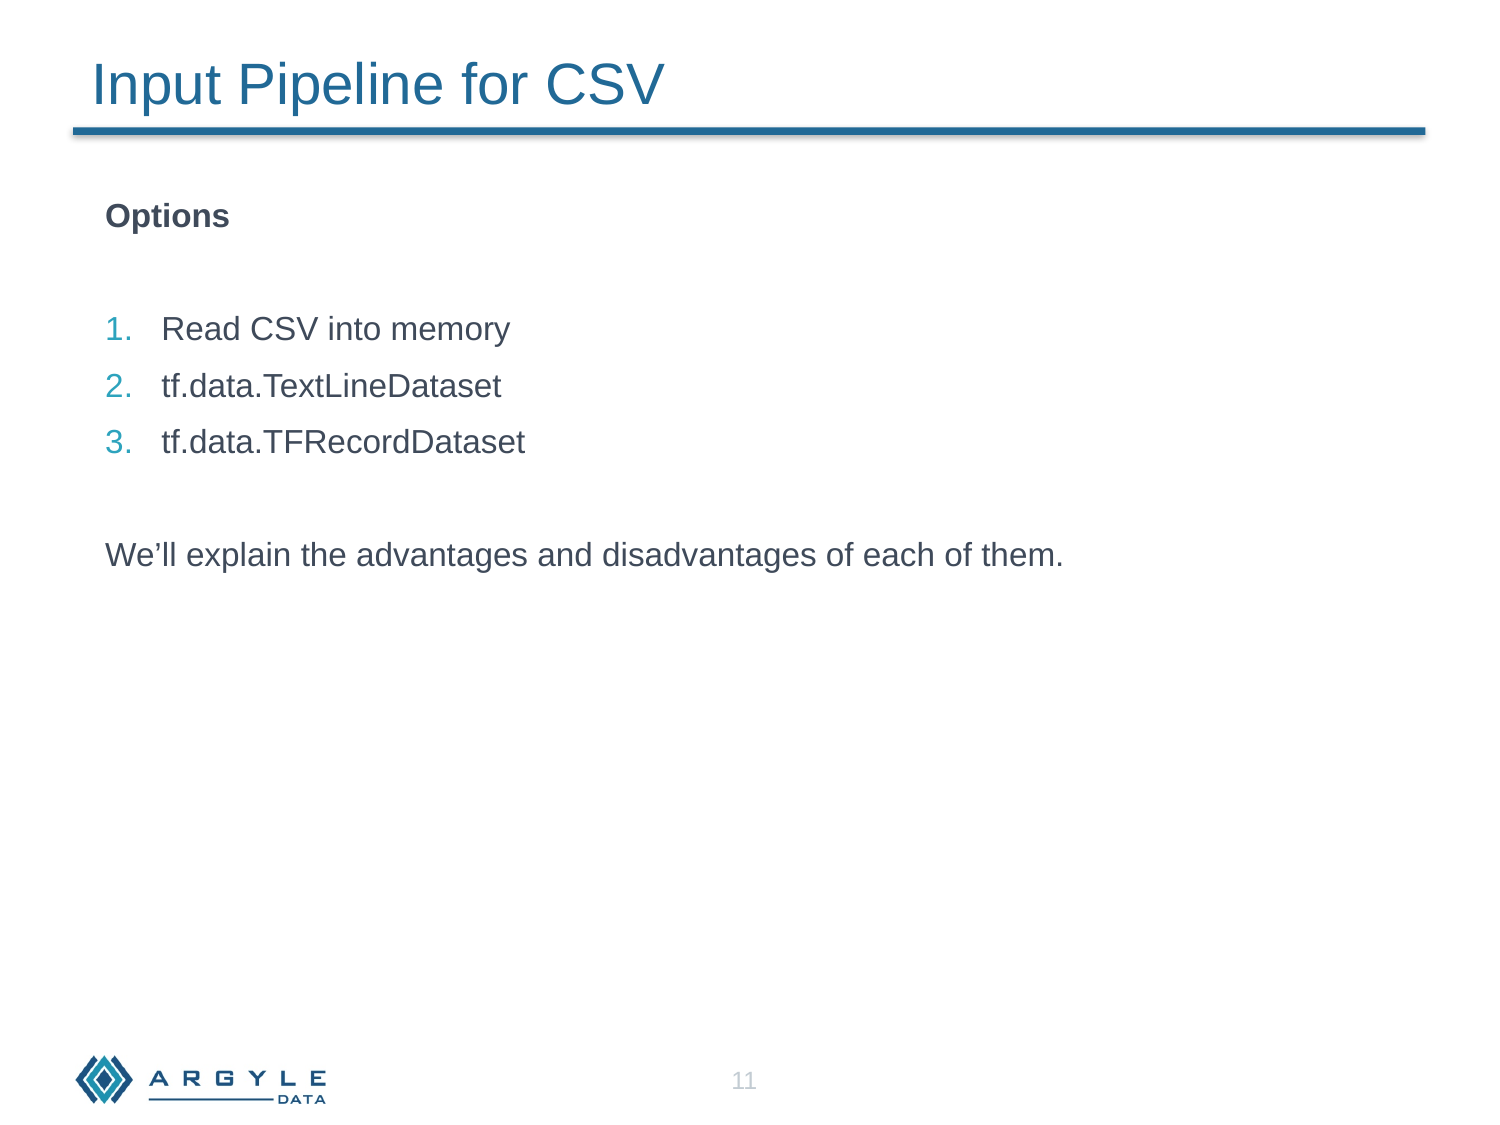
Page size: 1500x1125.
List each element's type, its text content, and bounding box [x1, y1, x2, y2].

text_box Input Pipeline for CSV [76, 38, 1427, 126]
list Options Read CSV into memory tf.data.TextLineDataset tf.data.TFRecordDataset We’ll explain the advantages and disadvantages of each of them. [90, 183, 1425, 1042]
picture [75, 1055, 326, 1104]
